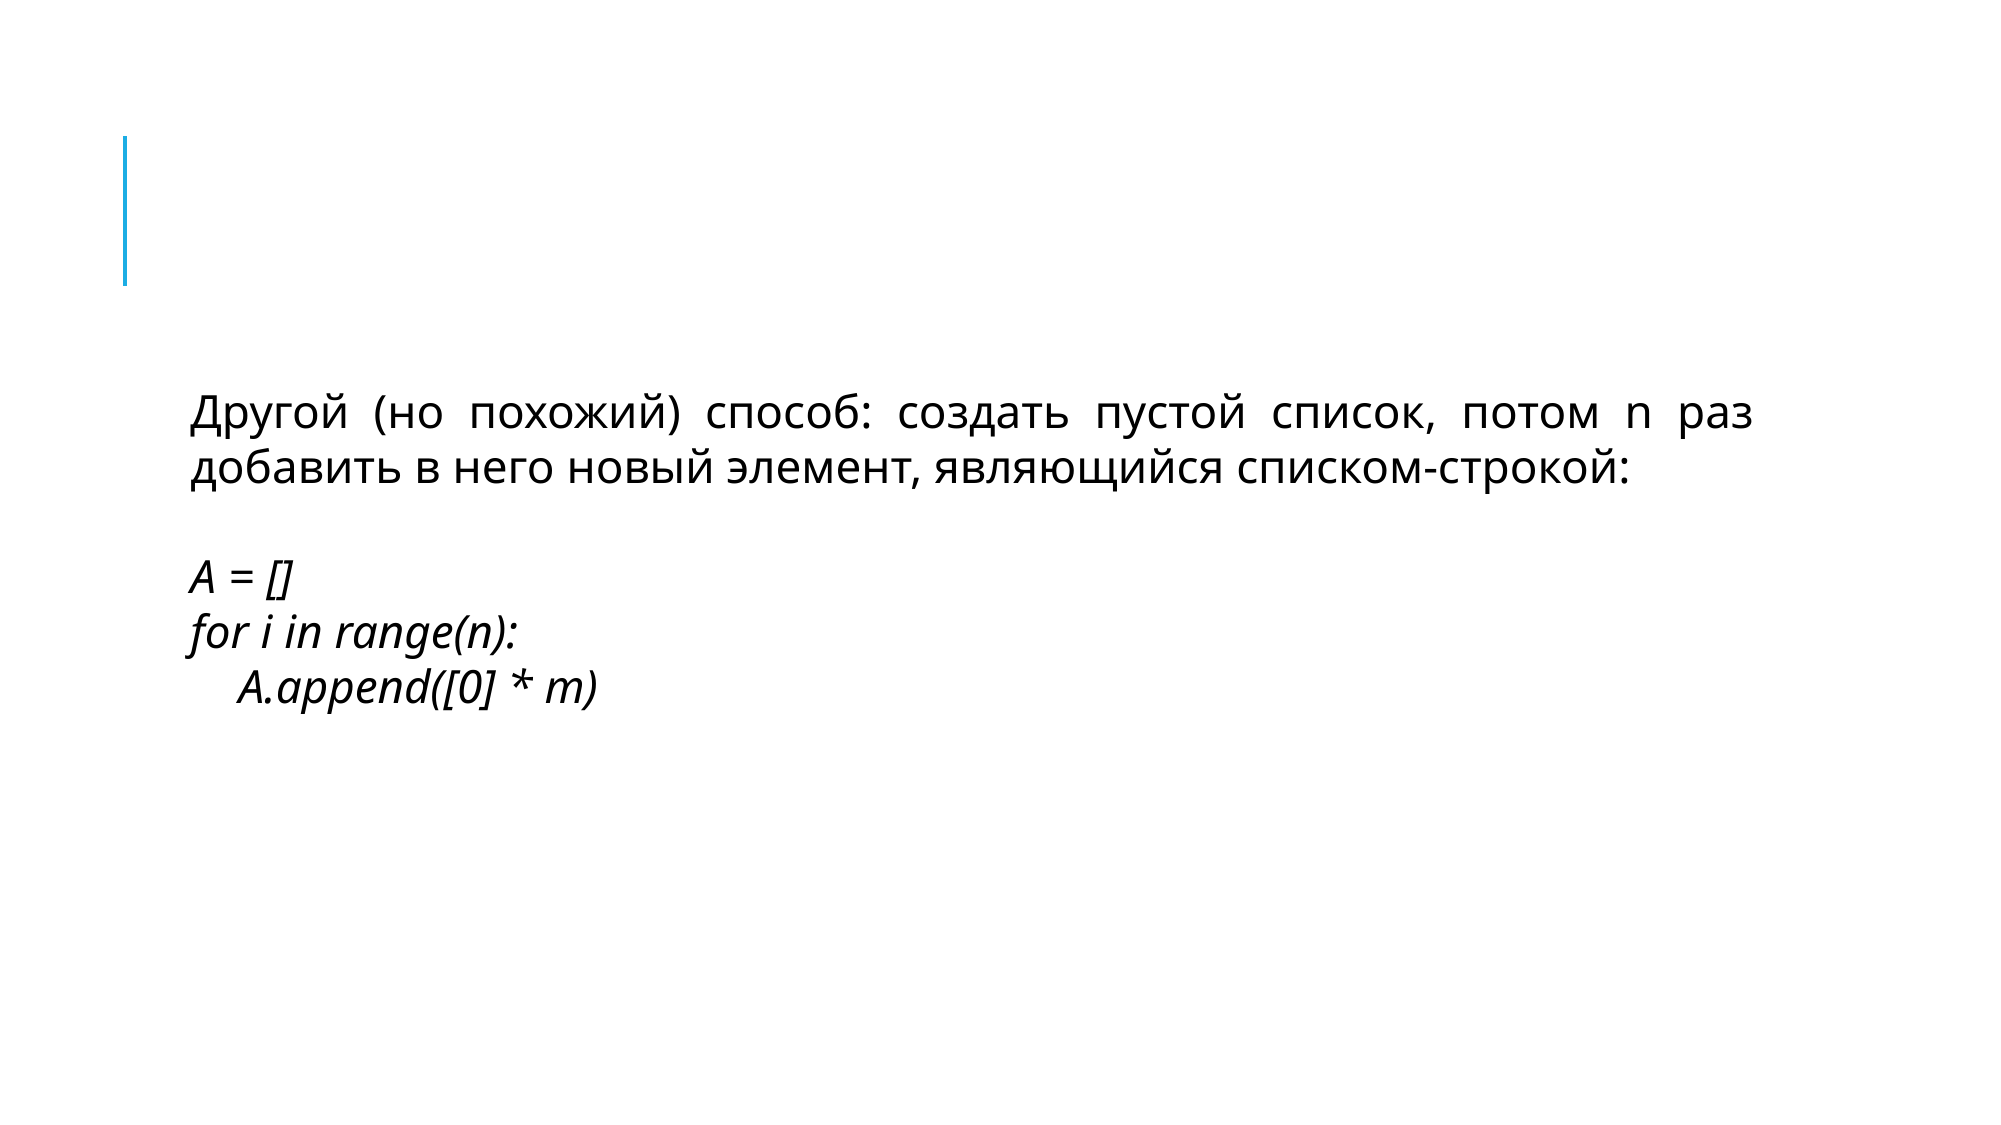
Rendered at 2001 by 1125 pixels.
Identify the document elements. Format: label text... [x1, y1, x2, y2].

list Другой (но похожий) способ: создать пустой список, потом n раз добавить в него новый элемент, являющийся списком-строкой: A = [] for i in range(n): A.append([0] * m) [168, 375, 1763, 1035]
